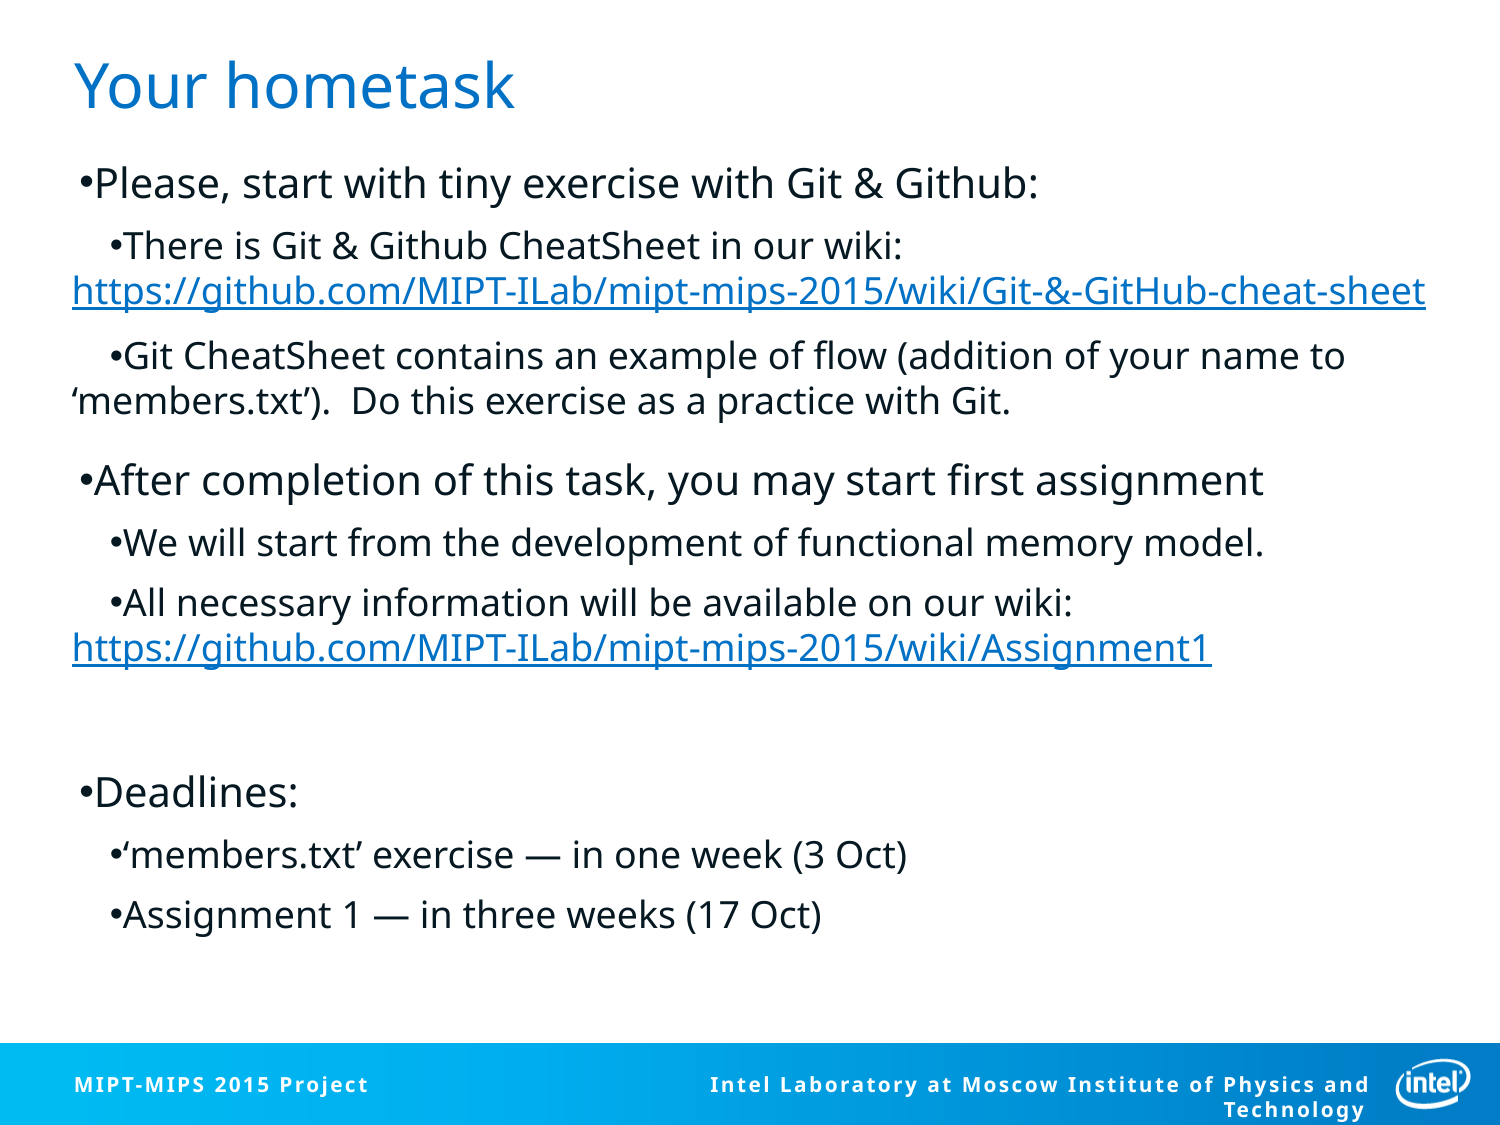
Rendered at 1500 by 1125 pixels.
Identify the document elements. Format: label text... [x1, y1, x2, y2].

picture [1243, 1046, 1253, 1125]
picture [1324, 1043, 1500, 1125]
picture [1289, 1046, 1296, 1125]
list Please, start with tiny exercise with Git & Github: There is Git & Github CheatSheet in our wiki: https://github.com/MIPT-ILab/mipt-mips-2015/wiki/Git-&-GitHub-cheat-sheet Git CheatSheet contains an example of flow (addition of your name to ‘members.txt’). Do this exercise as a practice with Git. After completion of this task, you may start first assignment We will start from the development of functional memory model. All necessary information will be available on our wiki: https://github.com/MIPT-ILab/mipt-mips-2015/wiki/Assignment1 Deadlines: ‘members.txt’ exercise — in one week (3 Oct) Assignment 1 — in three weeks (17 Oct) [40, 156, 1486, 1046]
picture [1307, 1046, 1314, 1125]
title Your hometask [74, 66, 1425, 156]
